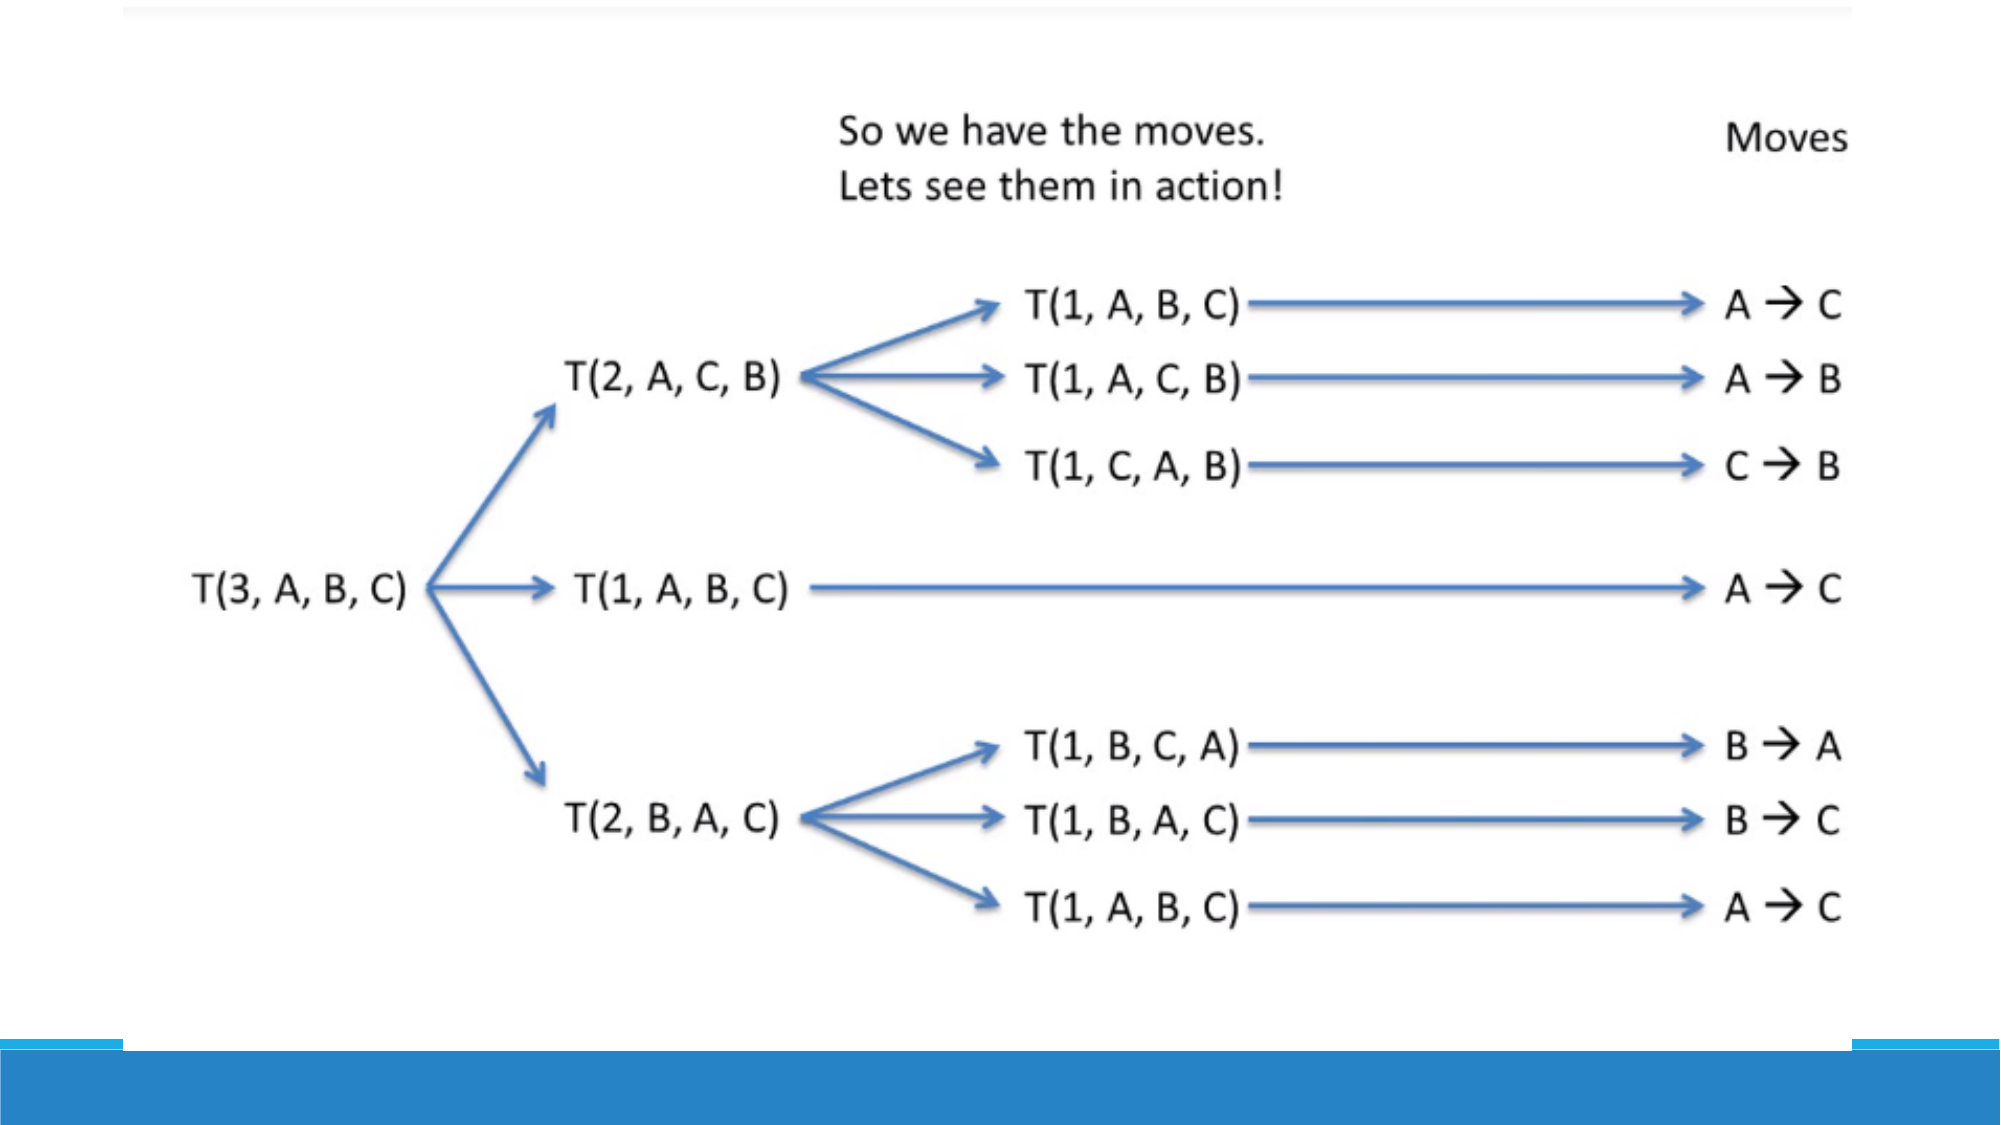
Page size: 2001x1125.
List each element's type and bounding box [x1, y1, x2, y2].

picture [122, 0, 1852, 1051]
